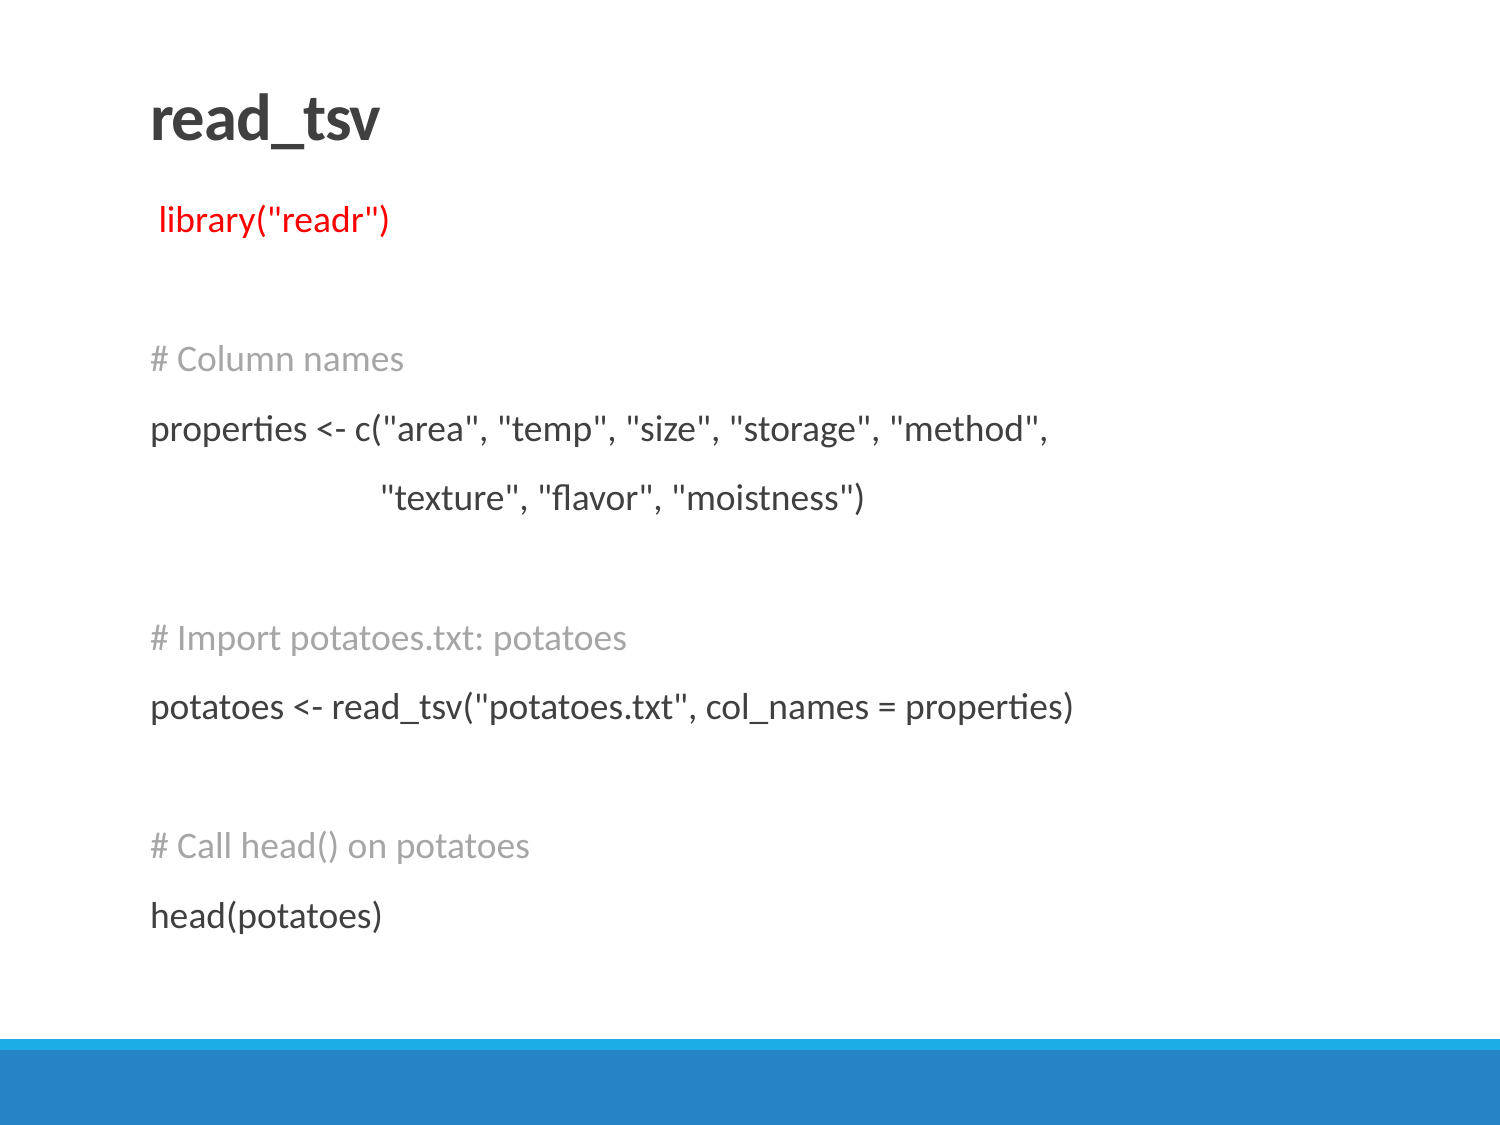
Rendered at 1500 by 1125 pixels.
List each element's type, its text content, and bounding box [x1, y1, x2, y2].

list library("readr") # Column names properties <- c("area", "temp", "size", "storage", "method", "texture", "flavor", "moistness") # Import potatoes.txt: potatoes potatoes <- read_tsv("potatoes.txt", col_names = properties) # Call head() on potatoes head(potatoes) [135, 192, 1373, 963]
title read_tsv [135, 47, 1373, 162]
